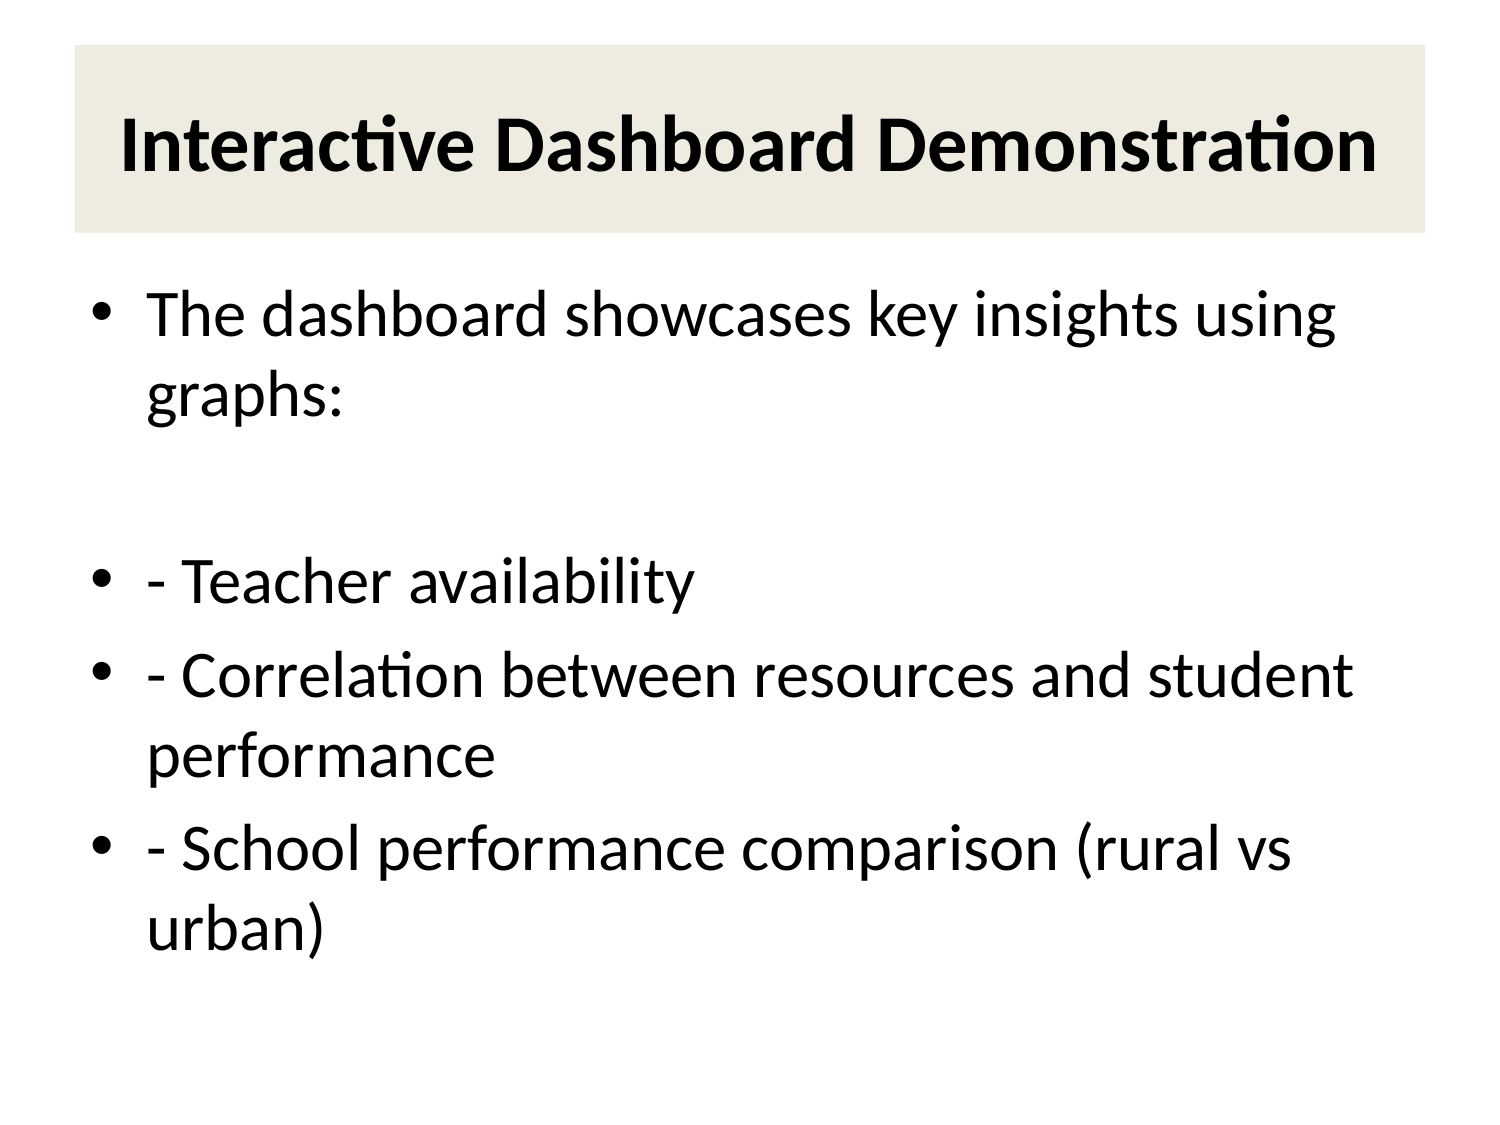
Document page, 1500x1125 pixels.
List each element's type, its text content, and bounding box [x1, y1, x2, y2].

list The dashboard showcases key insights using graphs: - Teacher availability - Correlation between resources and student performance - School performance comparison (rural vs urban) [75, 262, 1425, 1005]
title Interactive Dashboard Demonstration [75, 45, 1425, 233]
